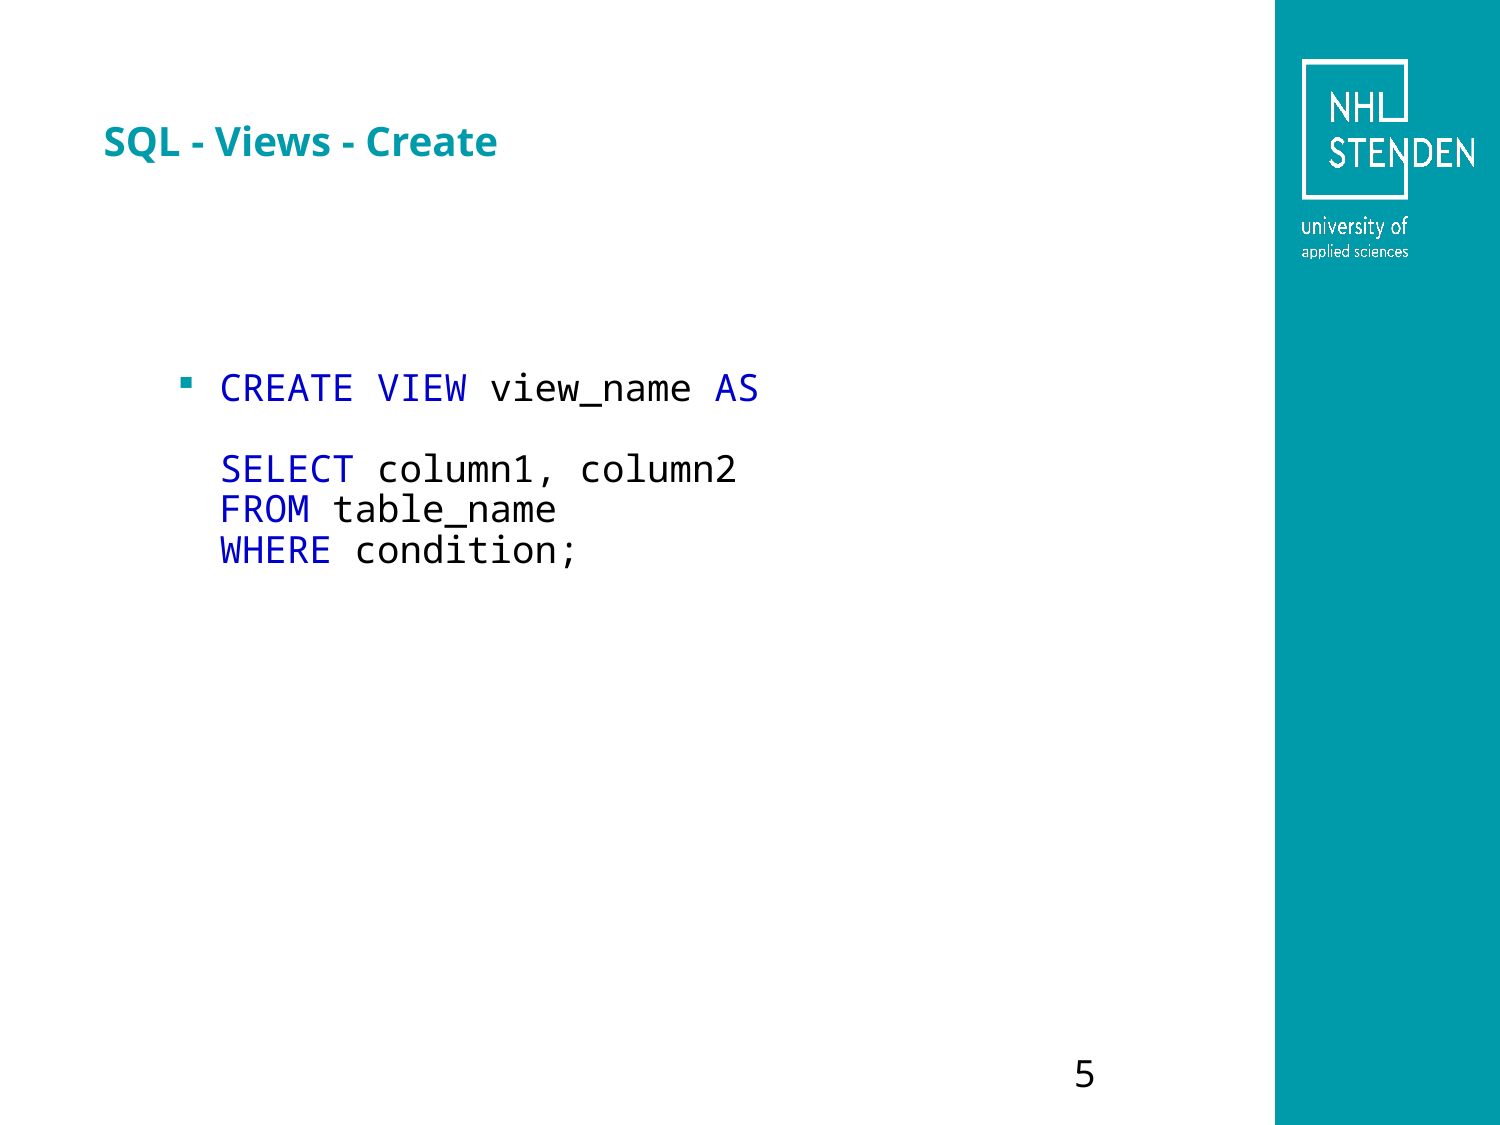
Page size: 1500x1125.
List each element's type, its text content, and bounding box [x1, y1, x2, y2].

title SQL - Views - Create [88, 113, 1376, 222]
list CREATE VIEW view_name AS SELECT column1, column2 FROM table_name WHERE condition; [162, 361, 1450, 811]
slide_number 5 [1059, 1042, 1259, 1103]
picture [1302, 59, 1474, 259]
